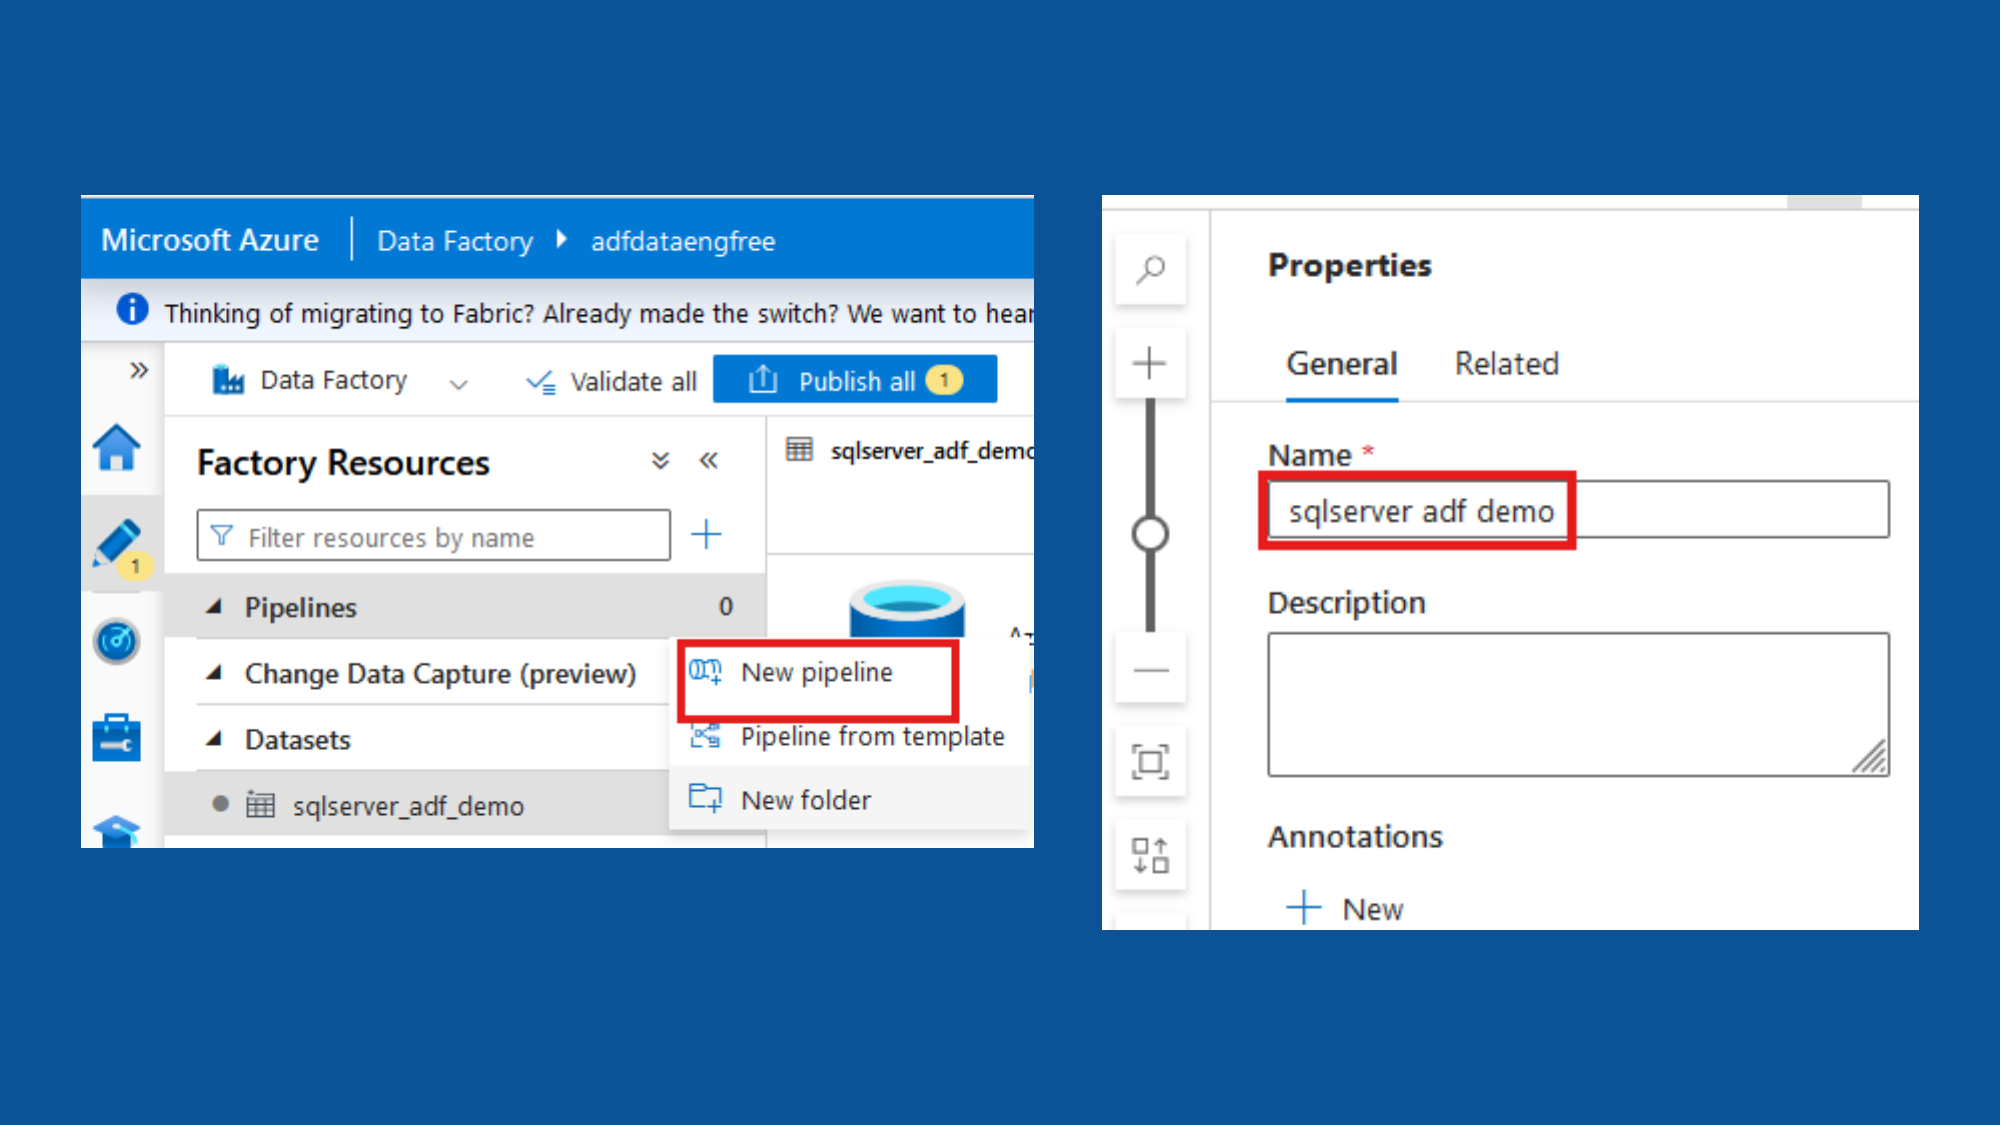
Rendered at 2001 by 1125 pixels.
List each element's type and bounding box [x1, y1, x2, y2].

text_box [81, 194, 1919, 930]
